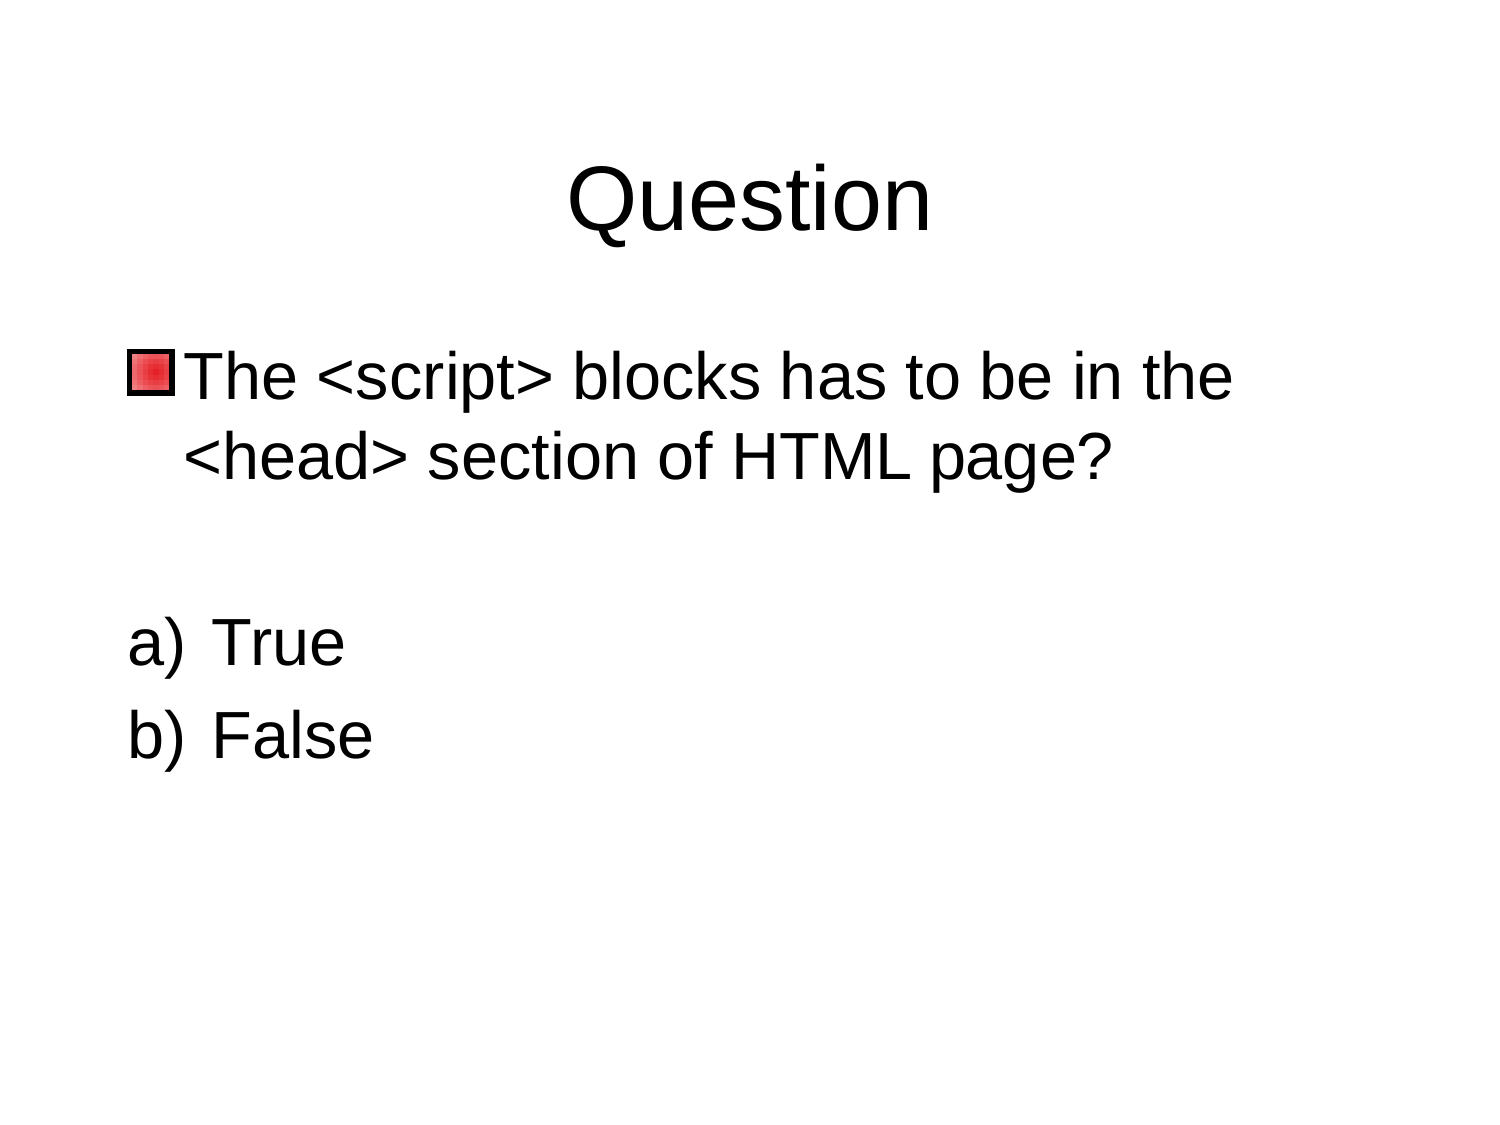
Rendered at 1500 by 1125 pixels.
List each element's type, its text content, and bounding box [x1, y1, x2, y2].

title Question [112, 99, 1388, 288]
list The <script> blocks has to be in the <head> section of HTML page? True False [112, 324, 1388, 1000]
picture [127, 349, 175, 396]
